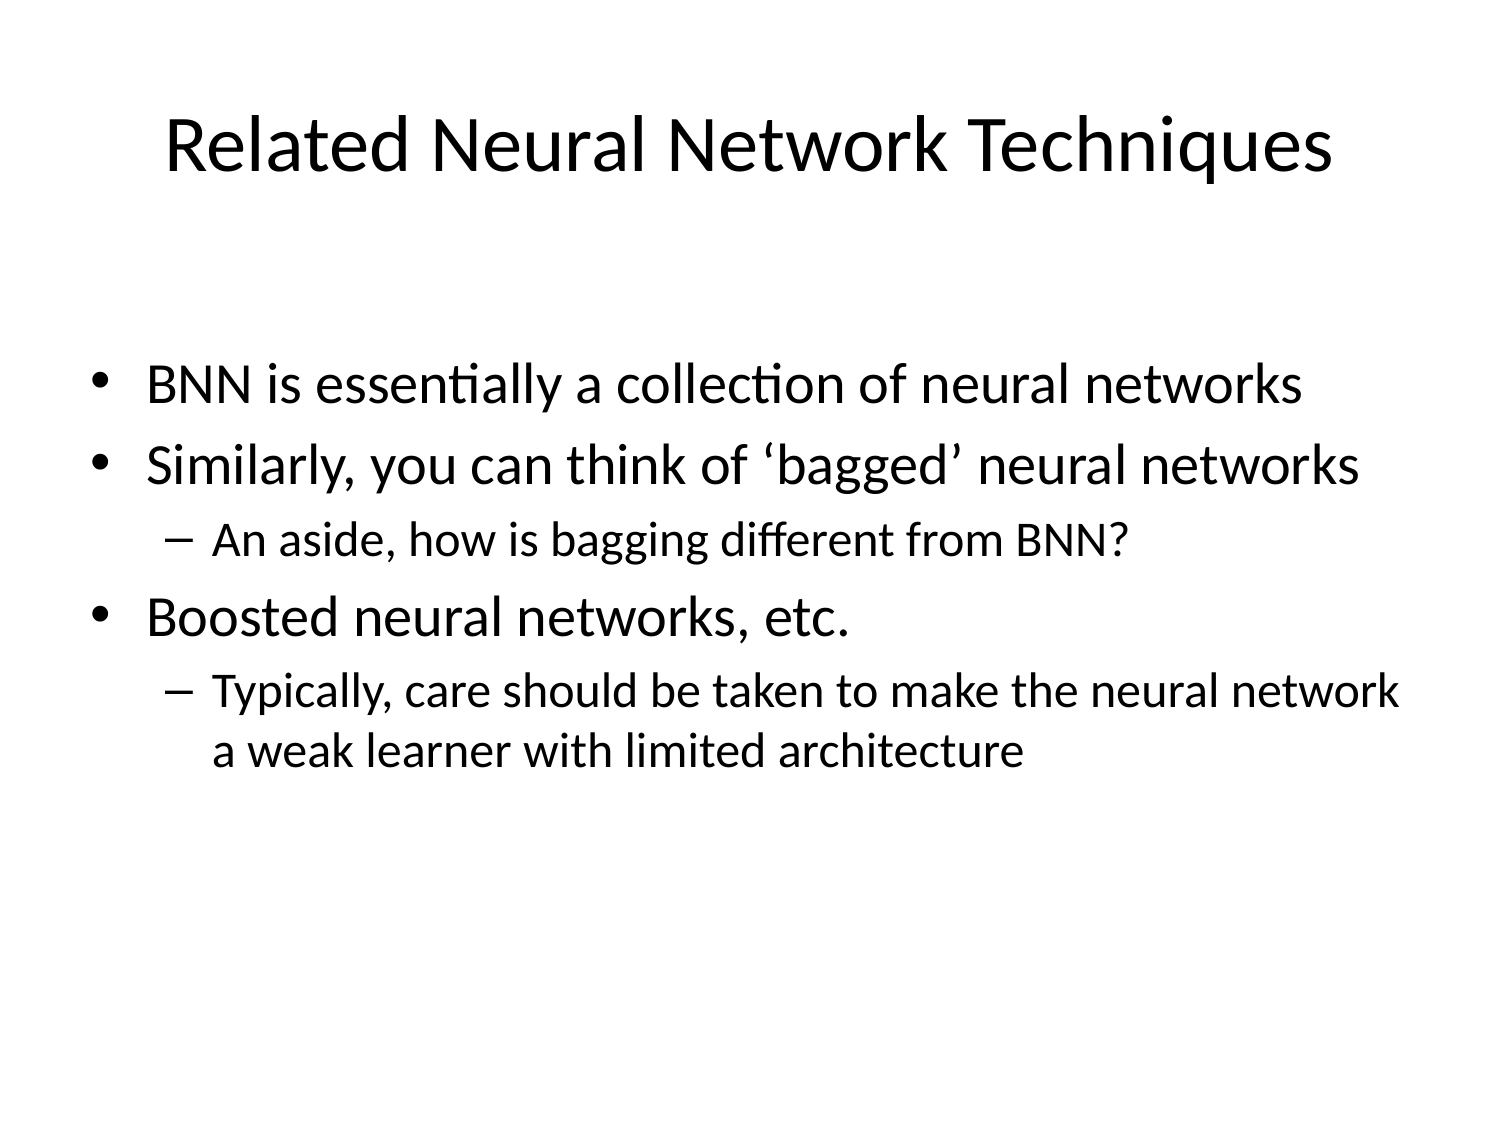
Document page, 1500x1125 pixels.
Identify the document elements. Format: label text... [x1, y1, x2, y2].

list BNN is essentially a collection of neural networks Similarly, you can think of ‘bagged’ neural networks An aside, how is bagging different from BNN? Boosted neural networks, etc. Typically, care should be taken to make the neural network a weak learner with limited architecture [75, 337, 1425, 888]
title Related Neural Network Techniques [75, 45, 1425, 233]
